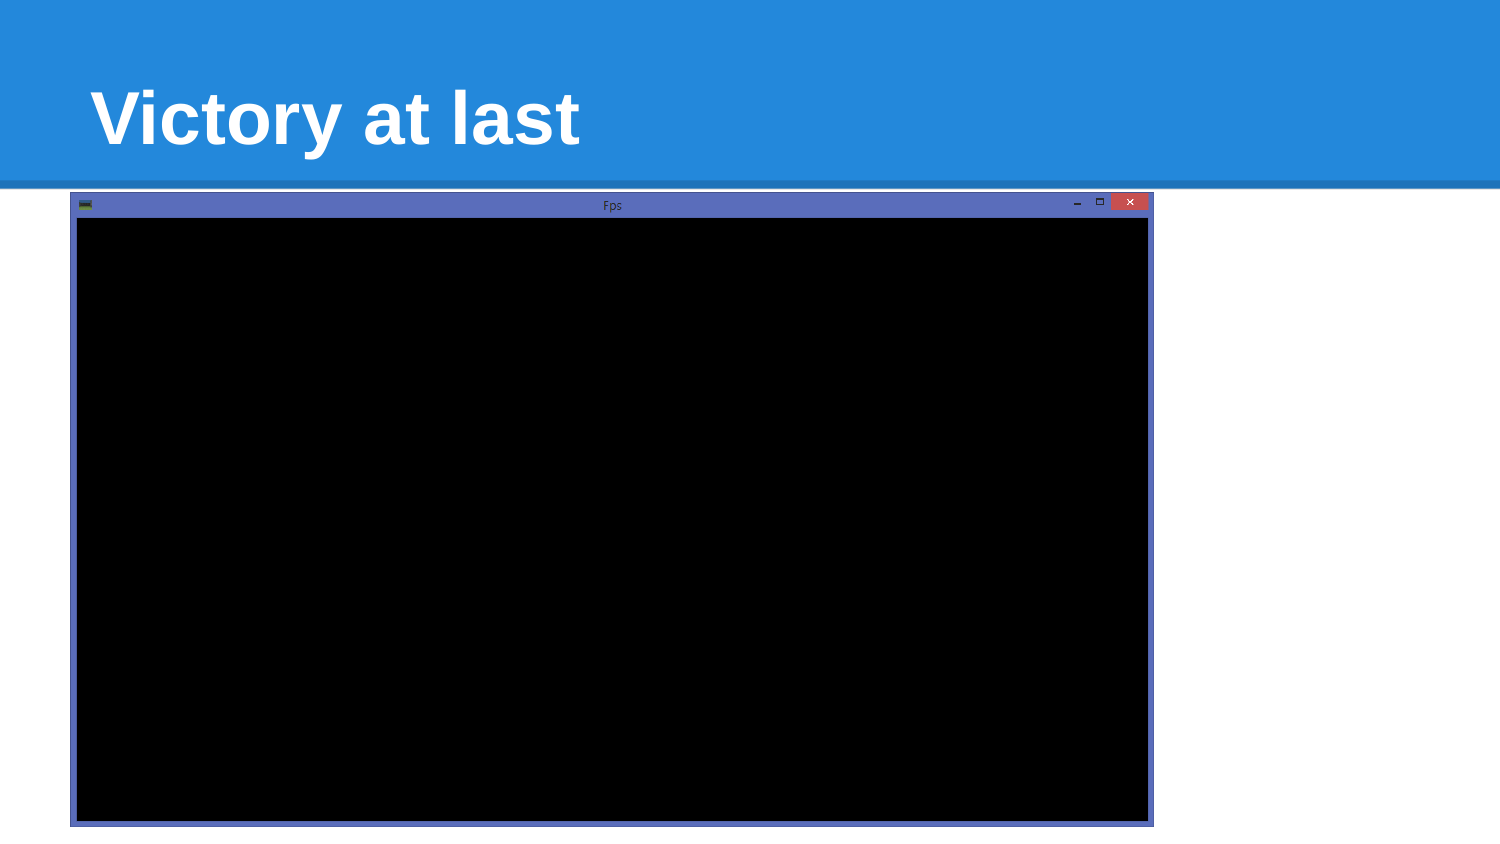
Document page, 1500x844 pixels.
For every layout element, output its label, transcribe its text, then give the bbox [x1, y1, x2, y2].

title Victory at last [75, 33, 1425, 175]
picture [70, 192, 1154, 828]
